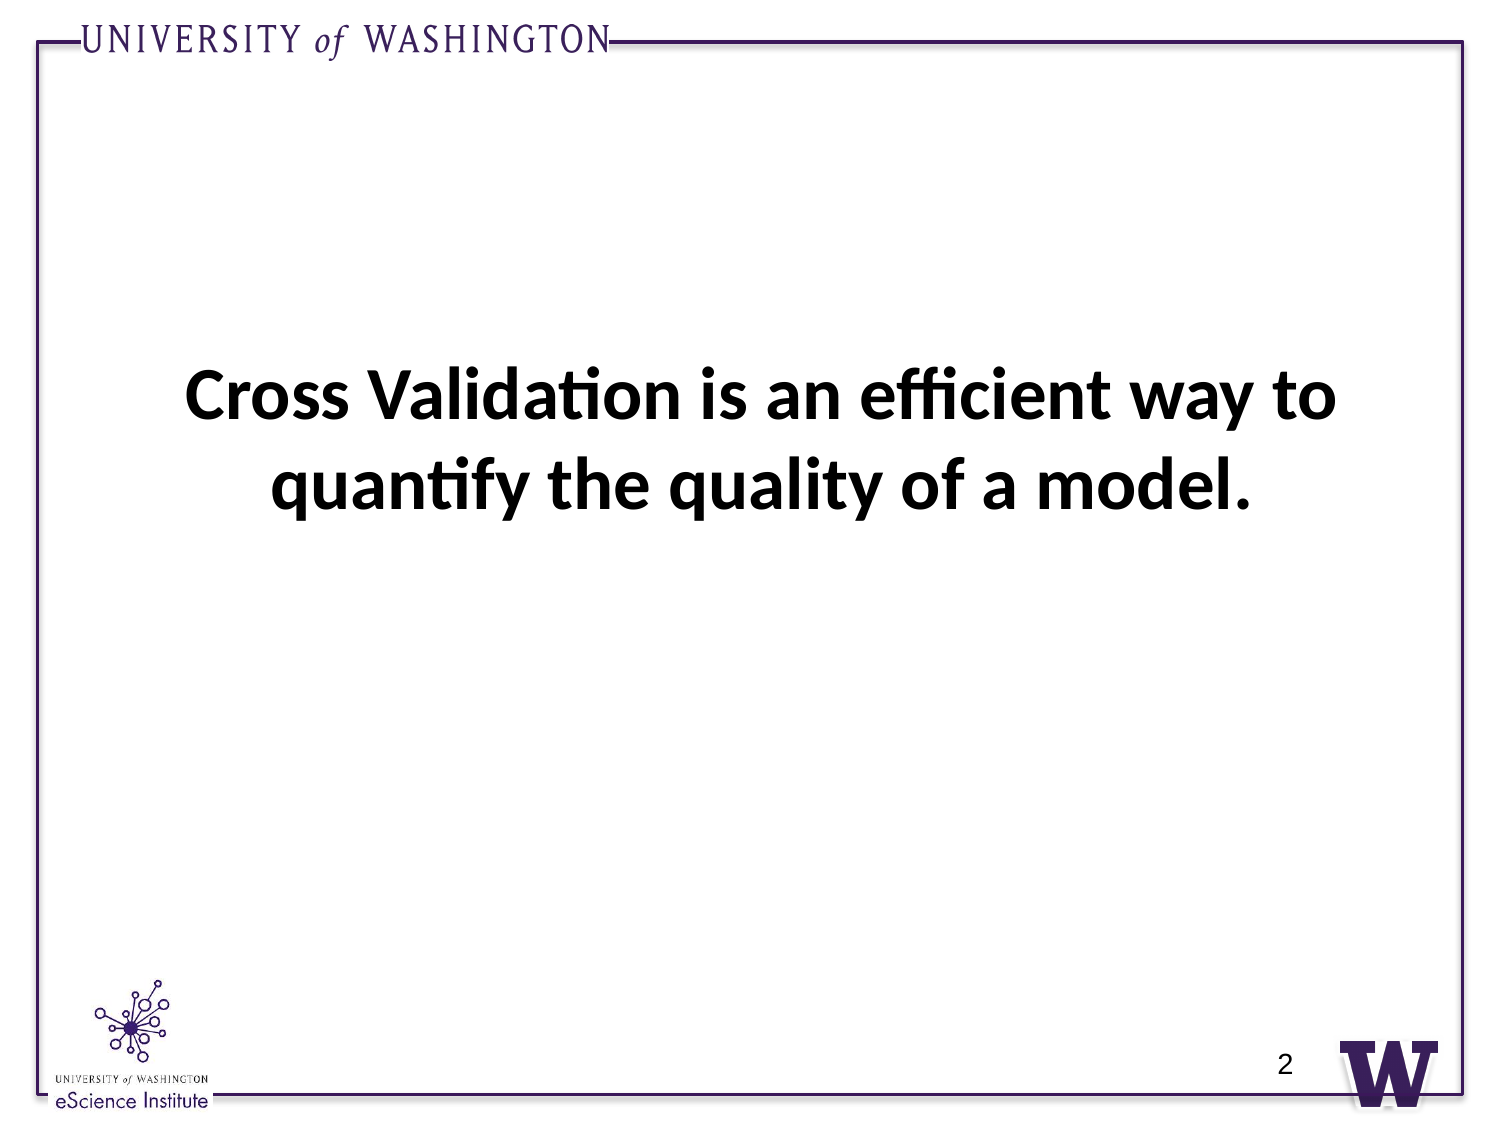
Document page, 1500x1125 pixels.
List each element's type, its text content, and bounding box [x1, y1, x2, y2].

picture [1350, 1041, 1438, 1093]
slide_number 2 [1262, 1037, 1350, 1098]
picture [81, 24, 609, 61]
picture [1340, 1096, 1438, 1107]
title Cross Validation is an efficient way to quantify the quality of a model. [87, 337, 1438, 475]
picture [48, 978, 213, 1113]
